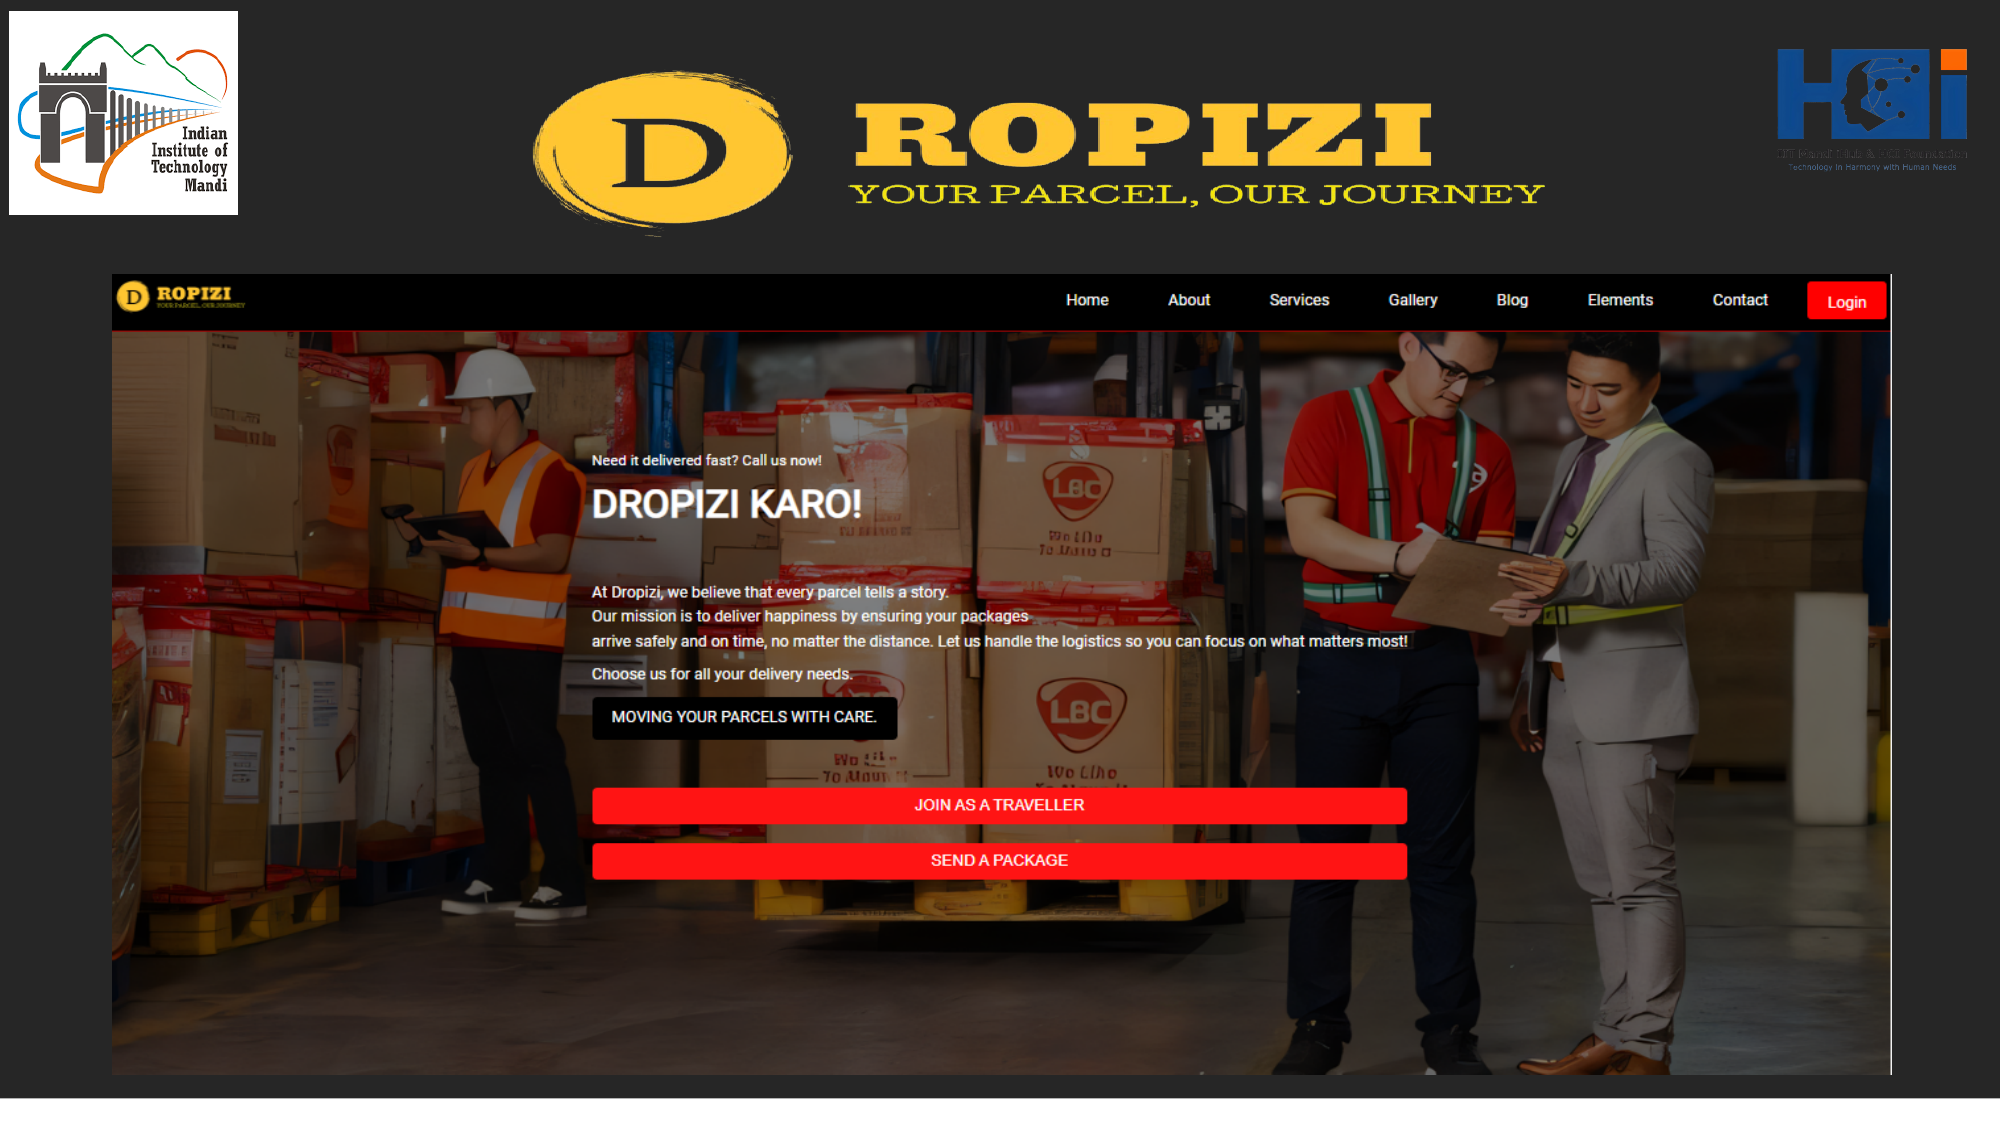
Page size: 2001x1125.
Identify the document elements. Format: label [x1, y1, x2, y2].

text_box [0, 0, 2000, 1099]
picture [112, 274, 1892, 1076]
picture [1776, 46, 1969, 172]
picture [474, 37, 1601, 268]
picture [9, 11, 238, 215]
